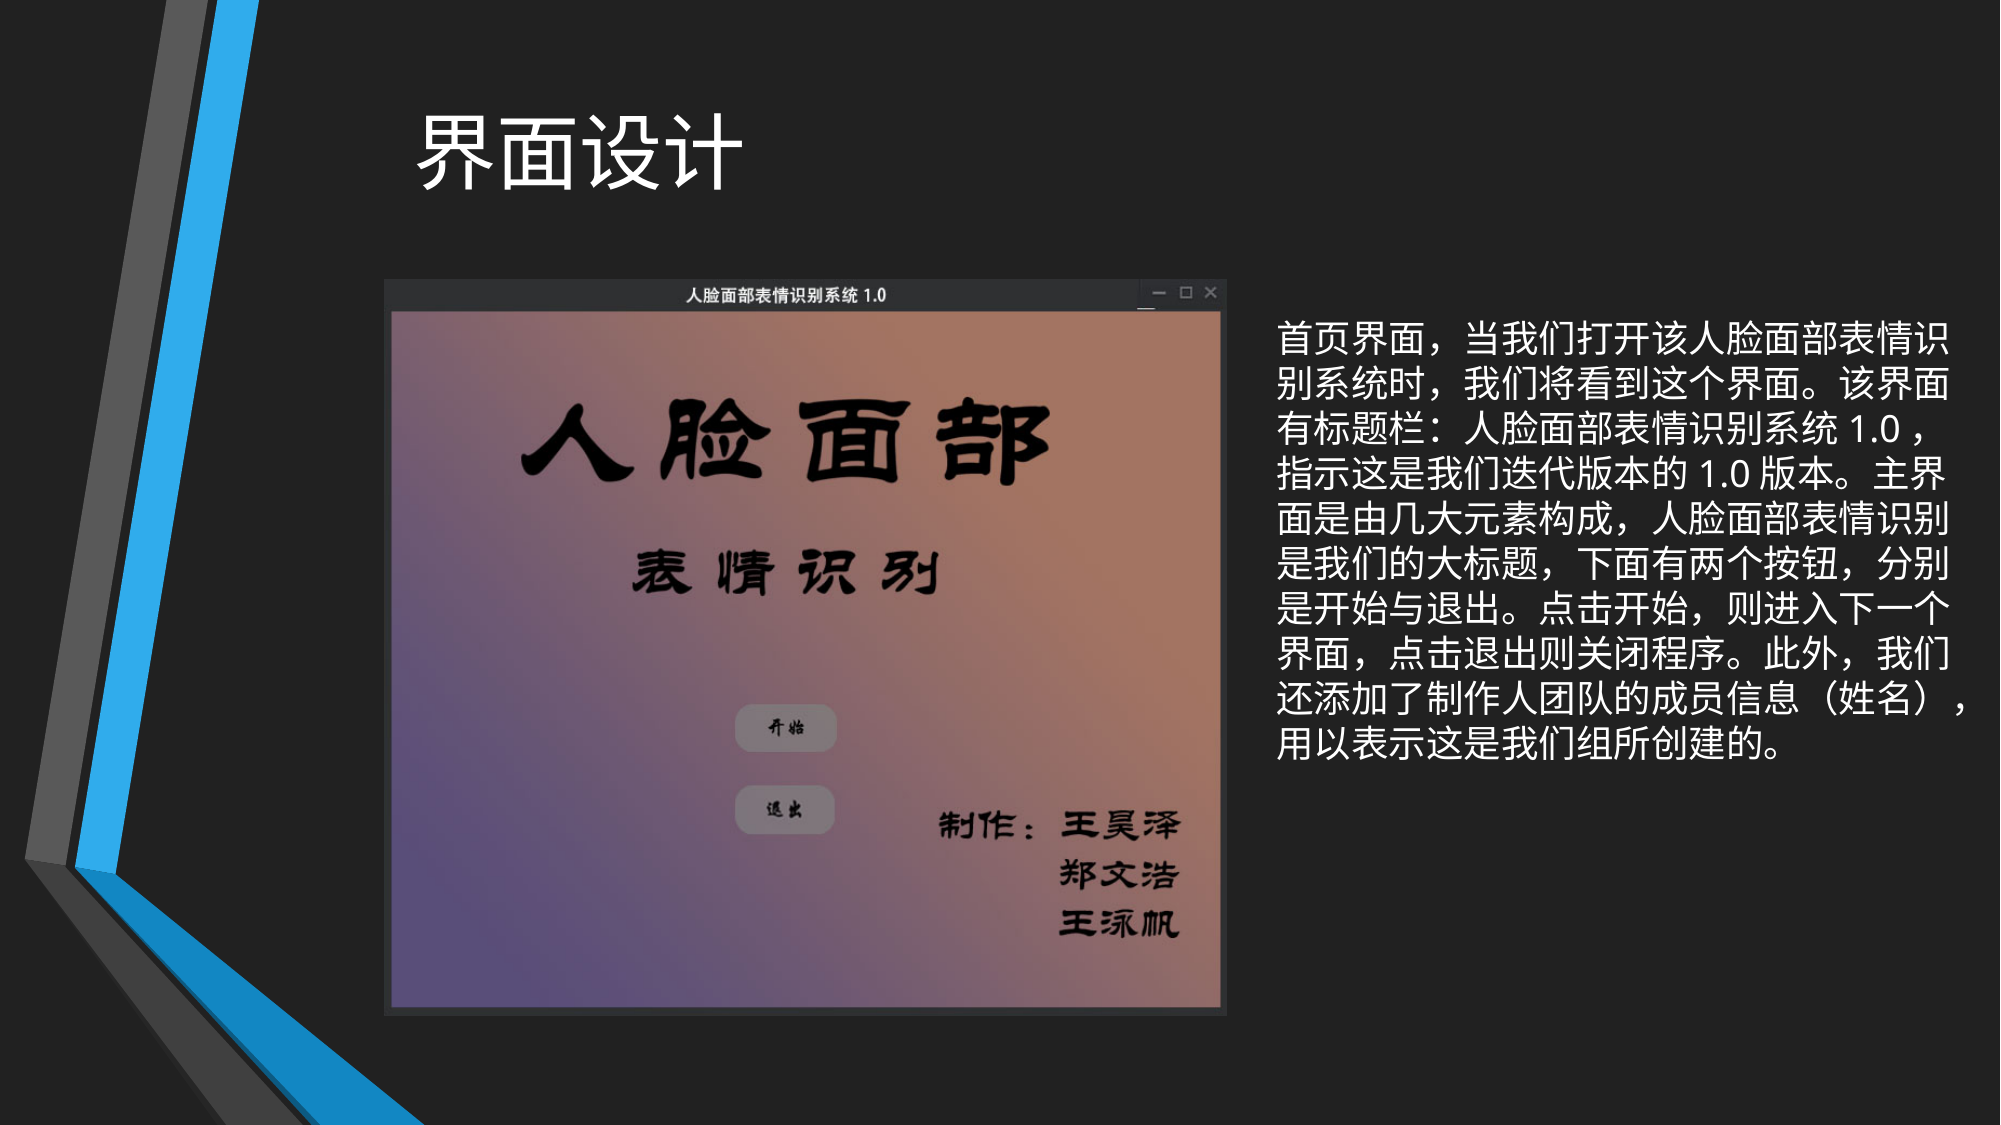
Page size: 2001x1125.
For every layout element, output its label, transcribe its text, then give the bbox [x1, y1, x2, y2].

title 界面设计 [384, 66, 775, 234]
text_box 首页界面，当我们打开该人脸面部表情识别系统时，我们将看到这个界面。该界面有标题栏：人脸面部表情识别系统1.0，指示这是我们迭代版本的1.0版本。主界面是由几大元素构成，人脸面部表情识别是我们的大标题，下面有两个按钮，分别是开始与退出。点击开始，则进入下一个界面，点击退出则关闭程序。此外，我们还添加了制作人团队的成员信息（姓名），用以表示这是我们组所创建的。 [1261, 308, 1970, 855]
picture [384, 279, 1228, 1017]
